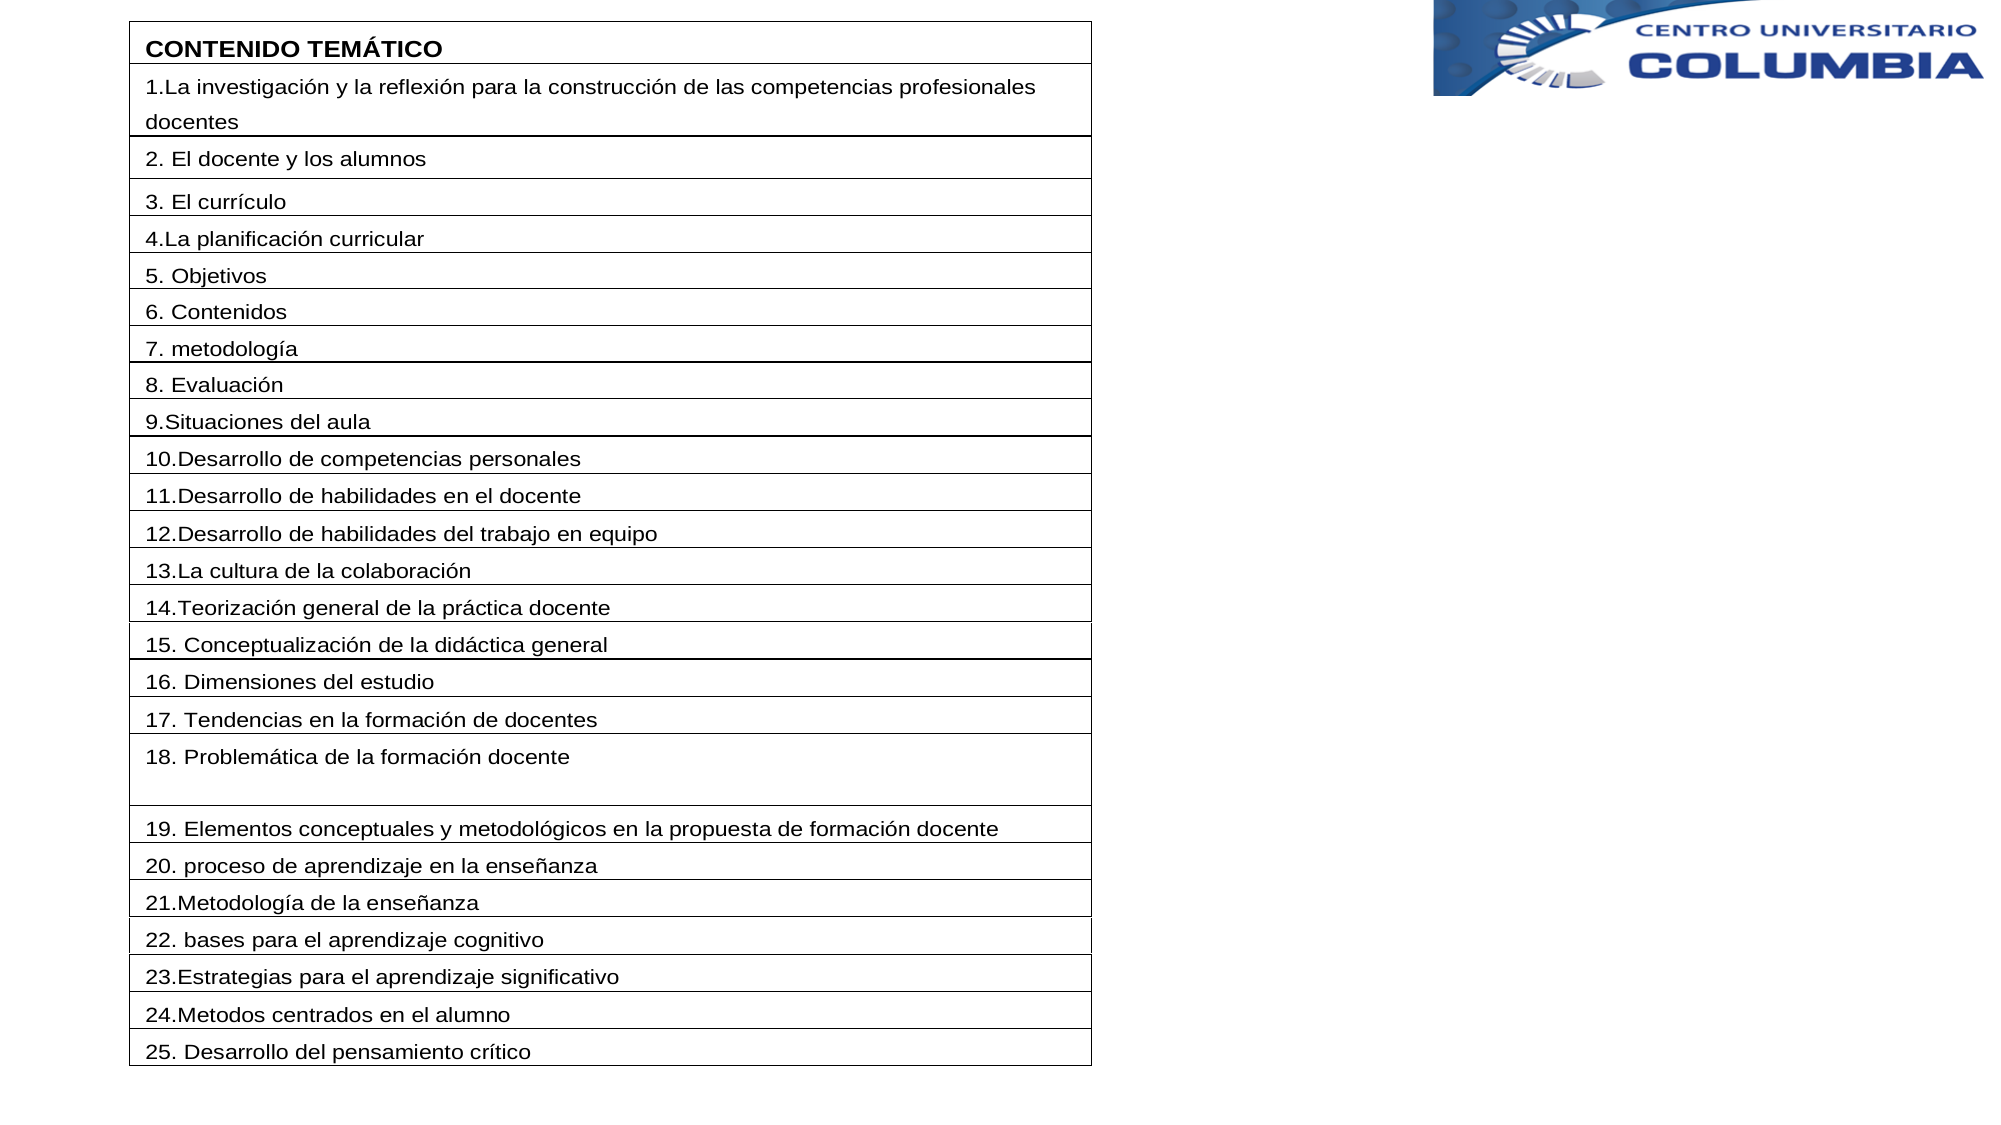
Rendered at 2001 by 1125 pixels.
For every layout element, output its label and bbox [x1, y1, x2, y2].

picture [108, 0, 2000, 1067]
